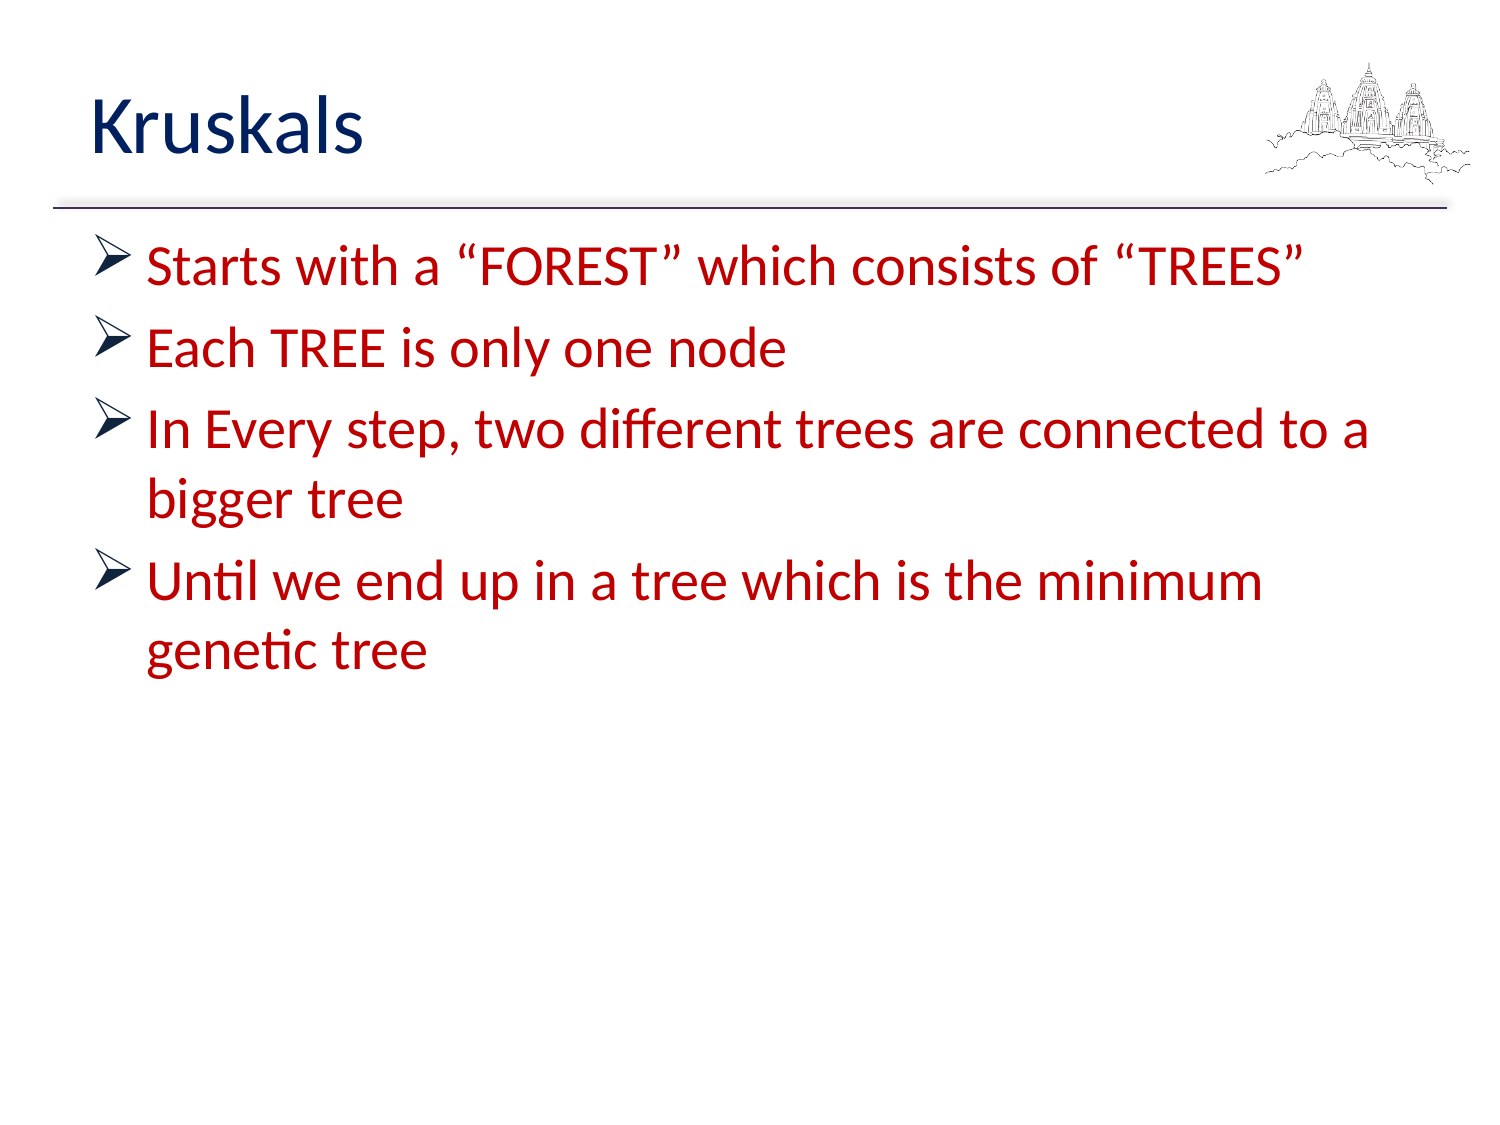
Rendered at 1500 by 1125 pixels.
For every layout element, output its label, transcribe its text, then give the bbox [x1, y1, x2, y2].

list Starts with a “FOREST” which consists of “TREES” Each TREE is only one node In Every step, two different trees are connected to a bigger tree Until we end up in a tree which is the minimum genetic tree [75, 219, 1425, 1005]
title Kruskals [75, 45, 1425, 197]
picture [1425, 62, 1471, 185]
